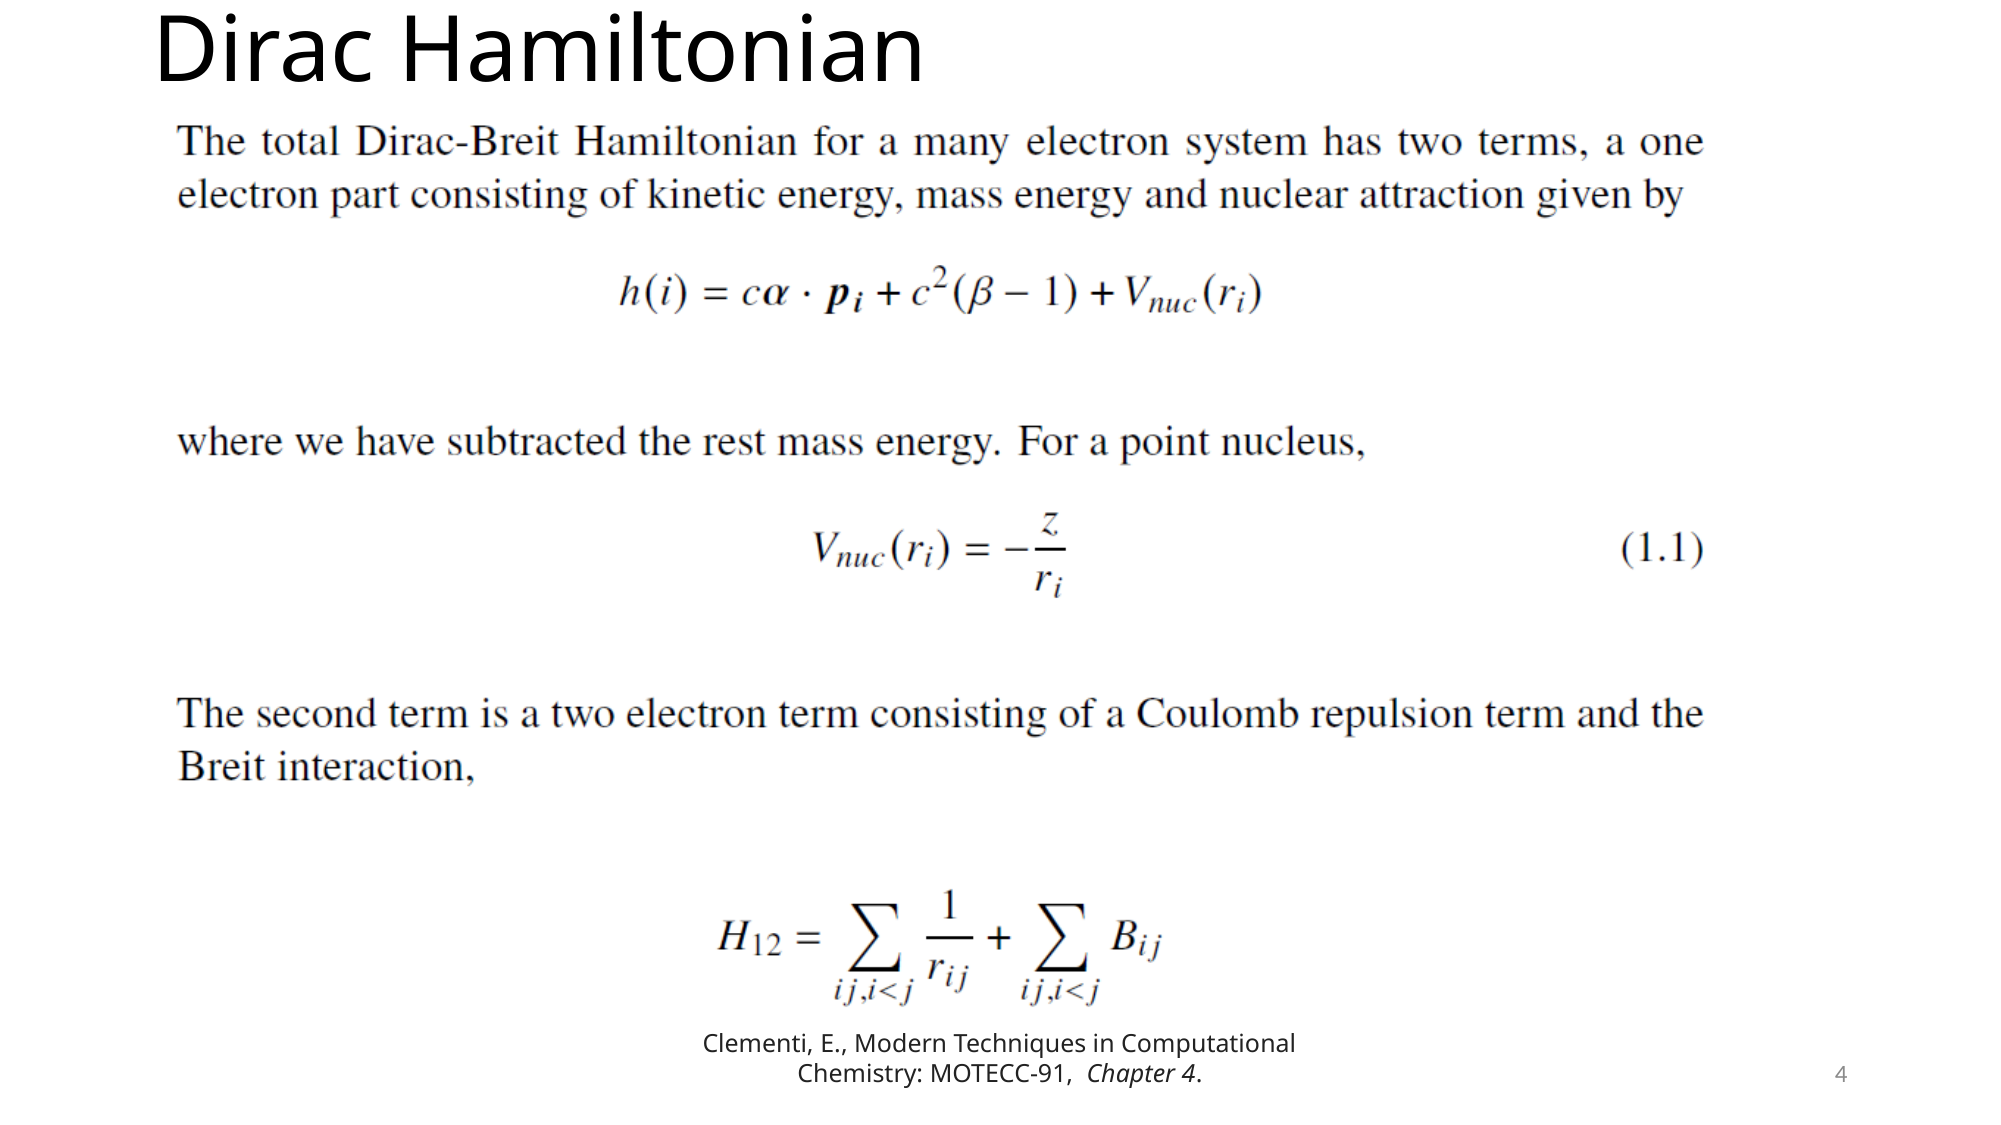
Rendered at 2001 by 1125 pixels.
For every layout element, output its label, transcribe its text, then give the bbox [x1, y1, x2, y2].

title Dirac Hamiltonian [137, 0, 1863, 161]
slide_number 4 [1412, 1042, 1863, 1103]
footer Clementi, E., Modern Techniques in Computational Chemistry: MOTECC-91, Chapter 4. [662, 1042, 1338, 1103]
picture [175, 114, 1716, 1010]
